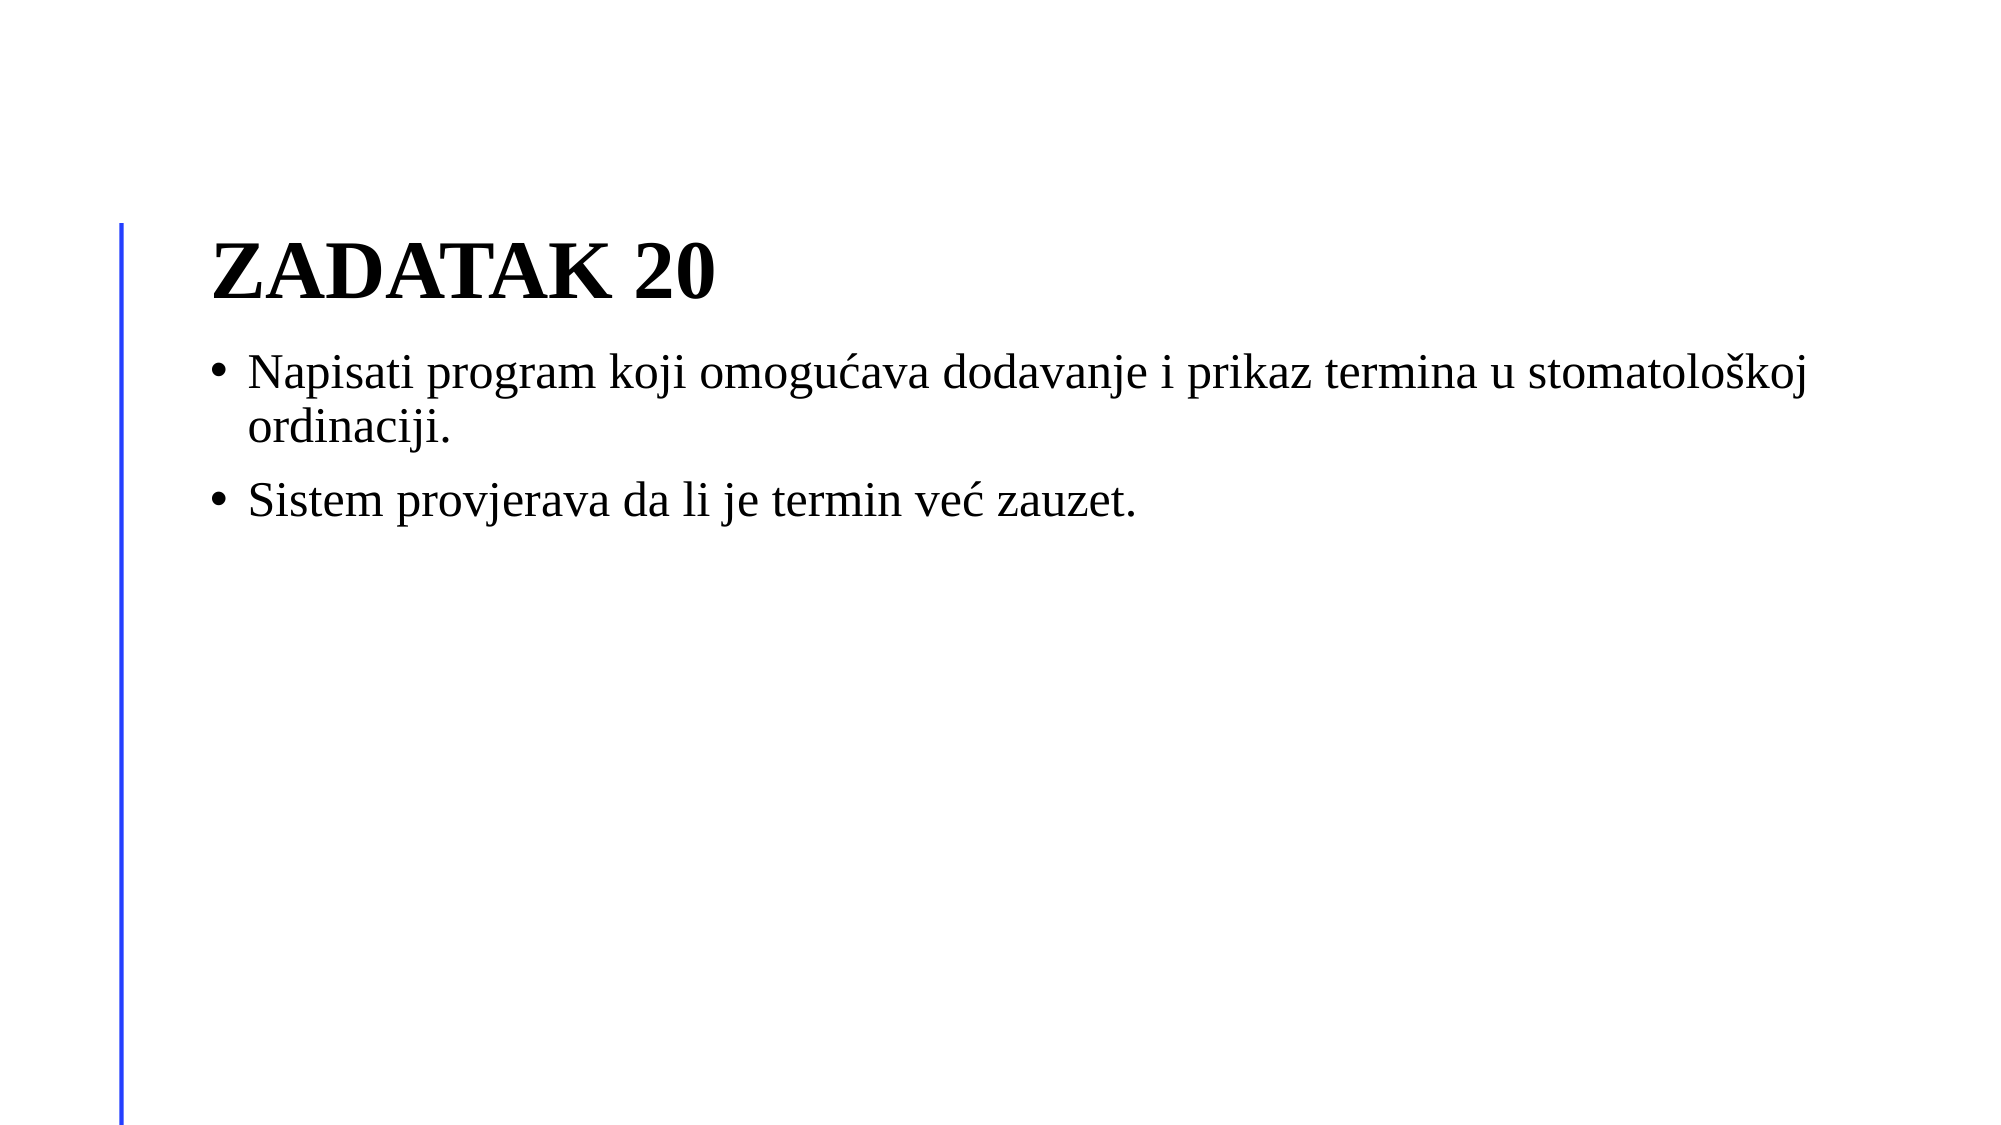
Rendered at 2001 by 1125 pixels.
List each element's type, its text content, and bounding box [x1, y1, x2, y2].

title Zadatak 20 [210, 104, 1865, 315]
list Napisati program koji omogućava dodavanje i prikaz termina u stomatološkoj ordinaciji. Sistem provjerava da li je termin već zauzet. [210, 345, 1865, 1020]
